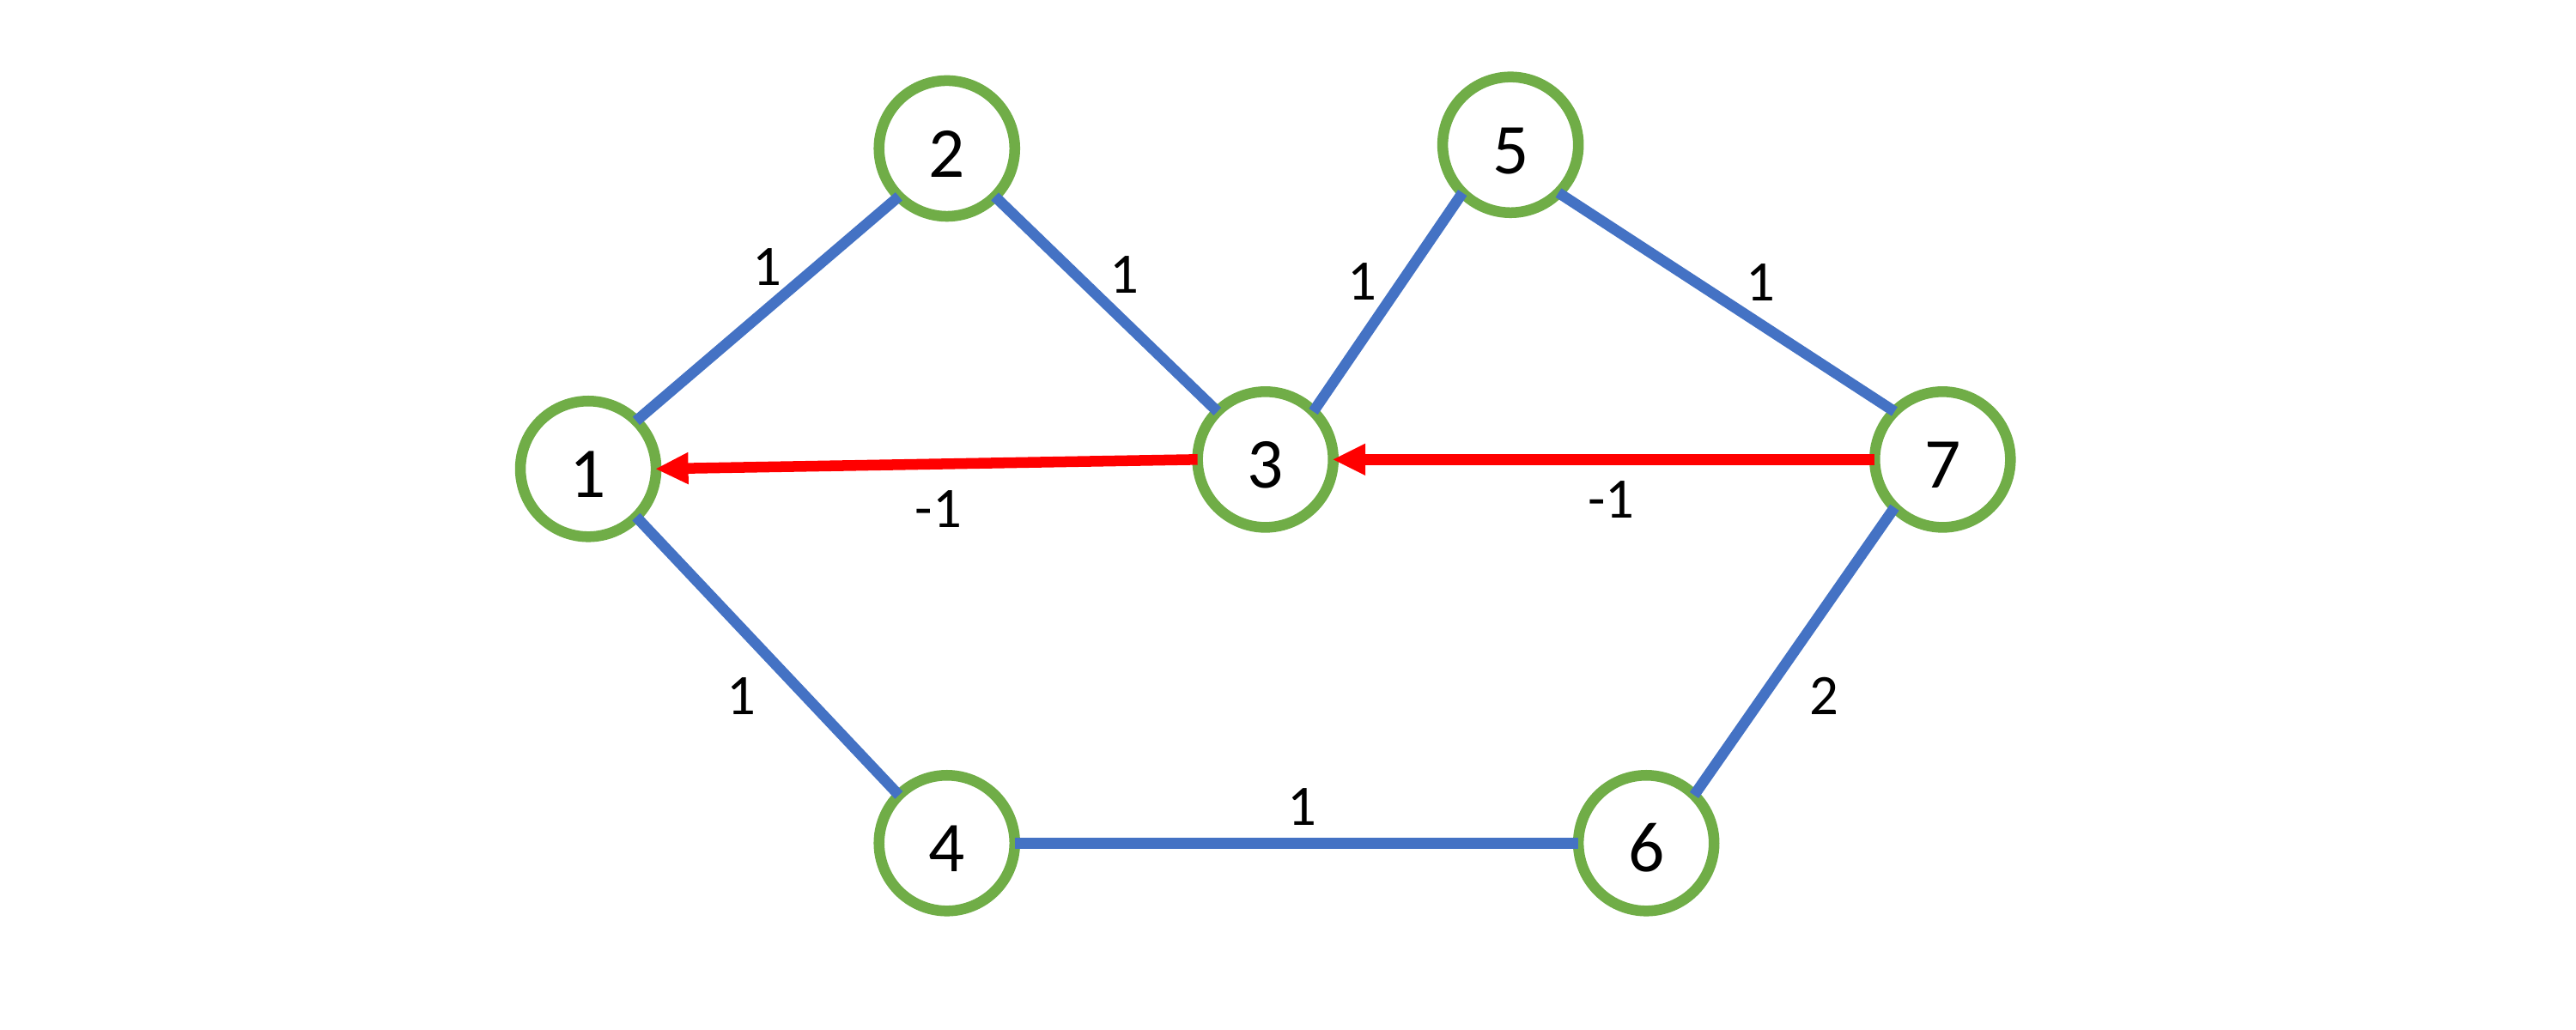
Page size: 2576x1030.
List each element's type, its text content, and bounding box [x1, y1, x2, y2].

text_box -1 [902, 470, 975, 546]
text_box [994, 196, 1218, 412]
text_box 1 [1274, 761, 1329, 843]
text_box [1558, 192, 1895, 412]
text_box 5 [1442, 76, 1580, 214]
text_box 3 [1196, 391, 1334, 529]
text_box 7 [1874, 391, 2012, 529]
text_box -1 [1575, 454, 1648, 459]
text_box 4 [878, 774, 1016, 912]
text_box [656, 459, 1198, 470]
text_box 1 [519, 400, 658, 538]
text_box 6 [1577, 774, 1716, 912]
text_box 2 [878, 79, 1016, 218]
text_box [1694, 507, 1895, 796]
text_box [635, 196, 899, 421]
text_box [635, 517, 899, 796]
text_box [1313, 192, 1463, 412]
text_box -1 [1575, 460, 1648, 536]
